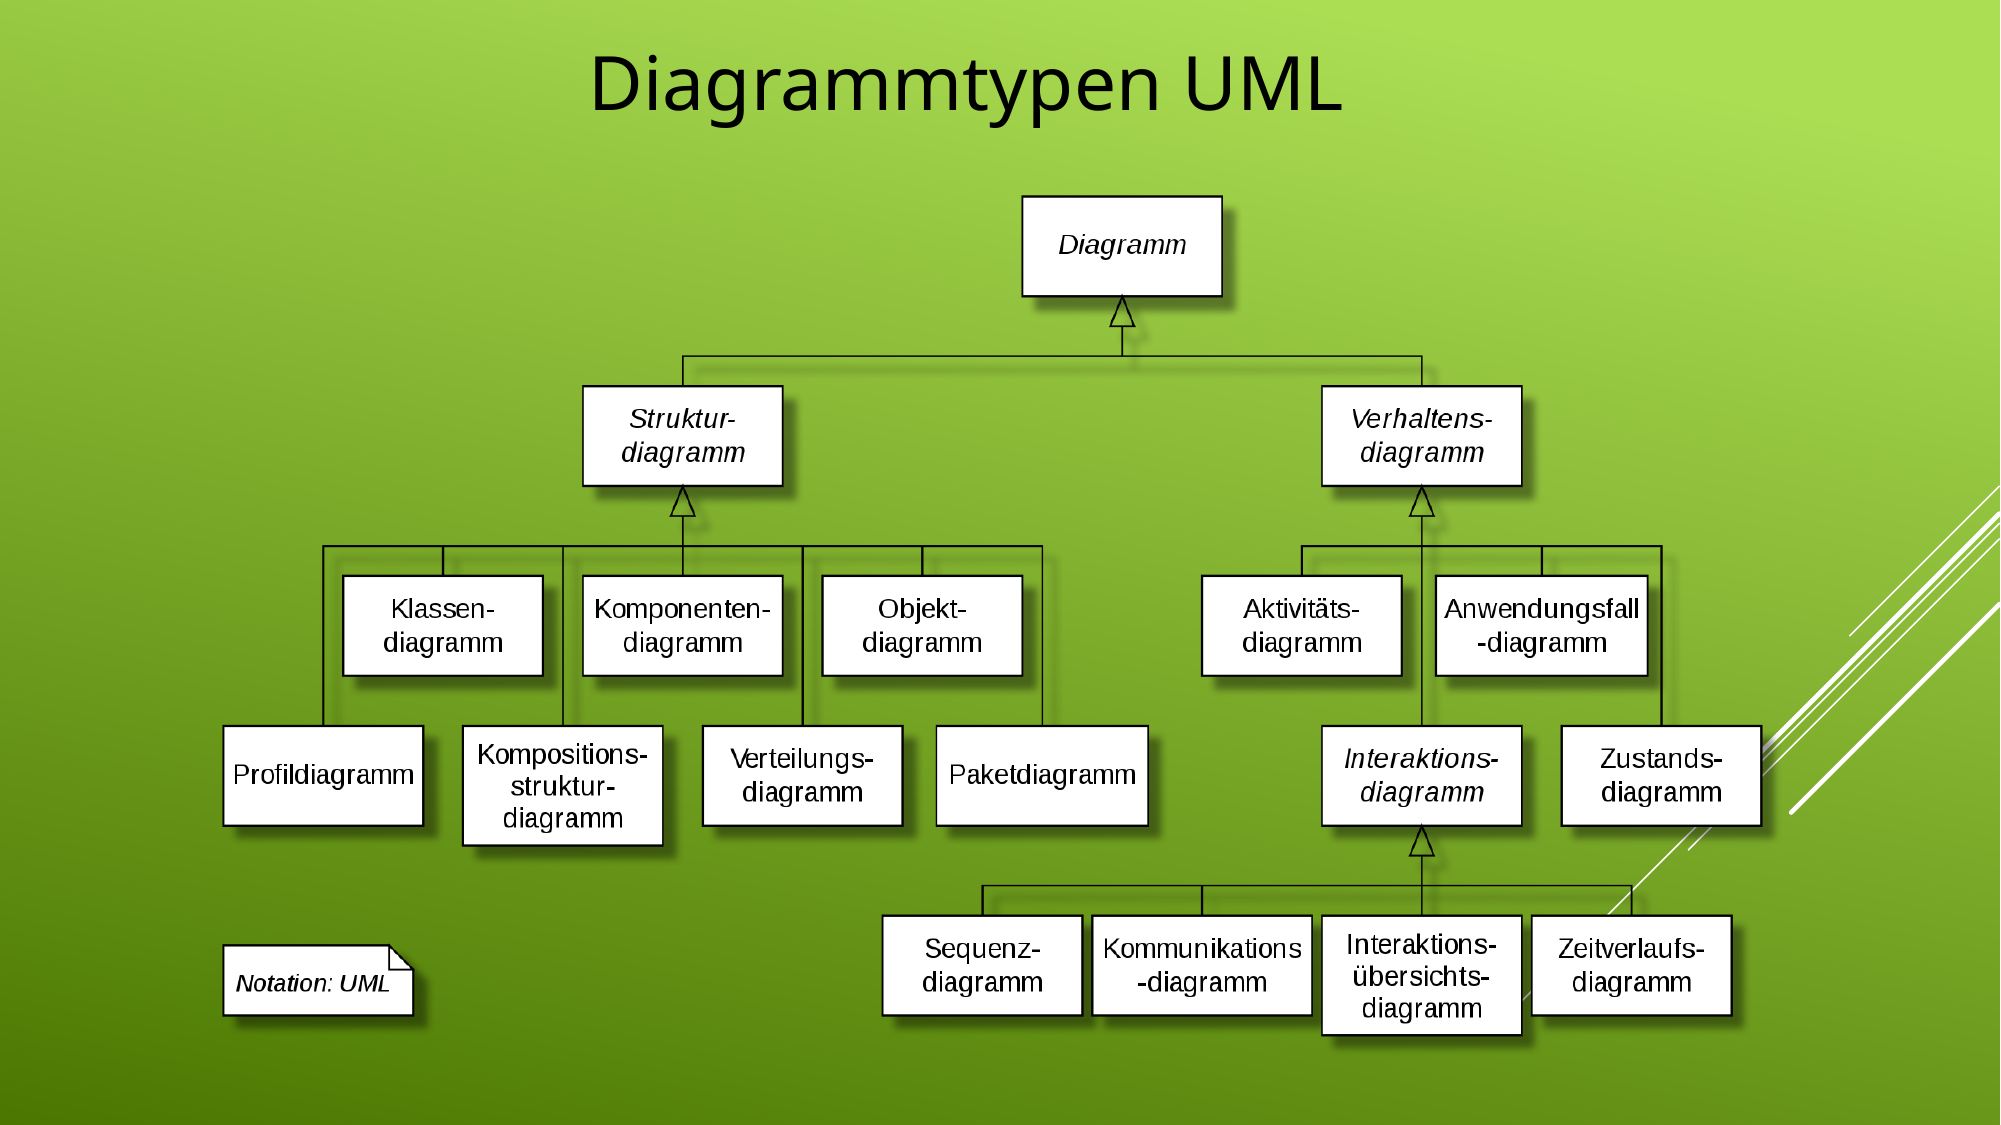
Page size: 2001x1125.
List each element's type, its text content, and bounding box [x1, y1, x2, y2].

text_box Diagrammtypen UML [573, 28, 1519, 134]
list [193, 155, 1807, 1055]
